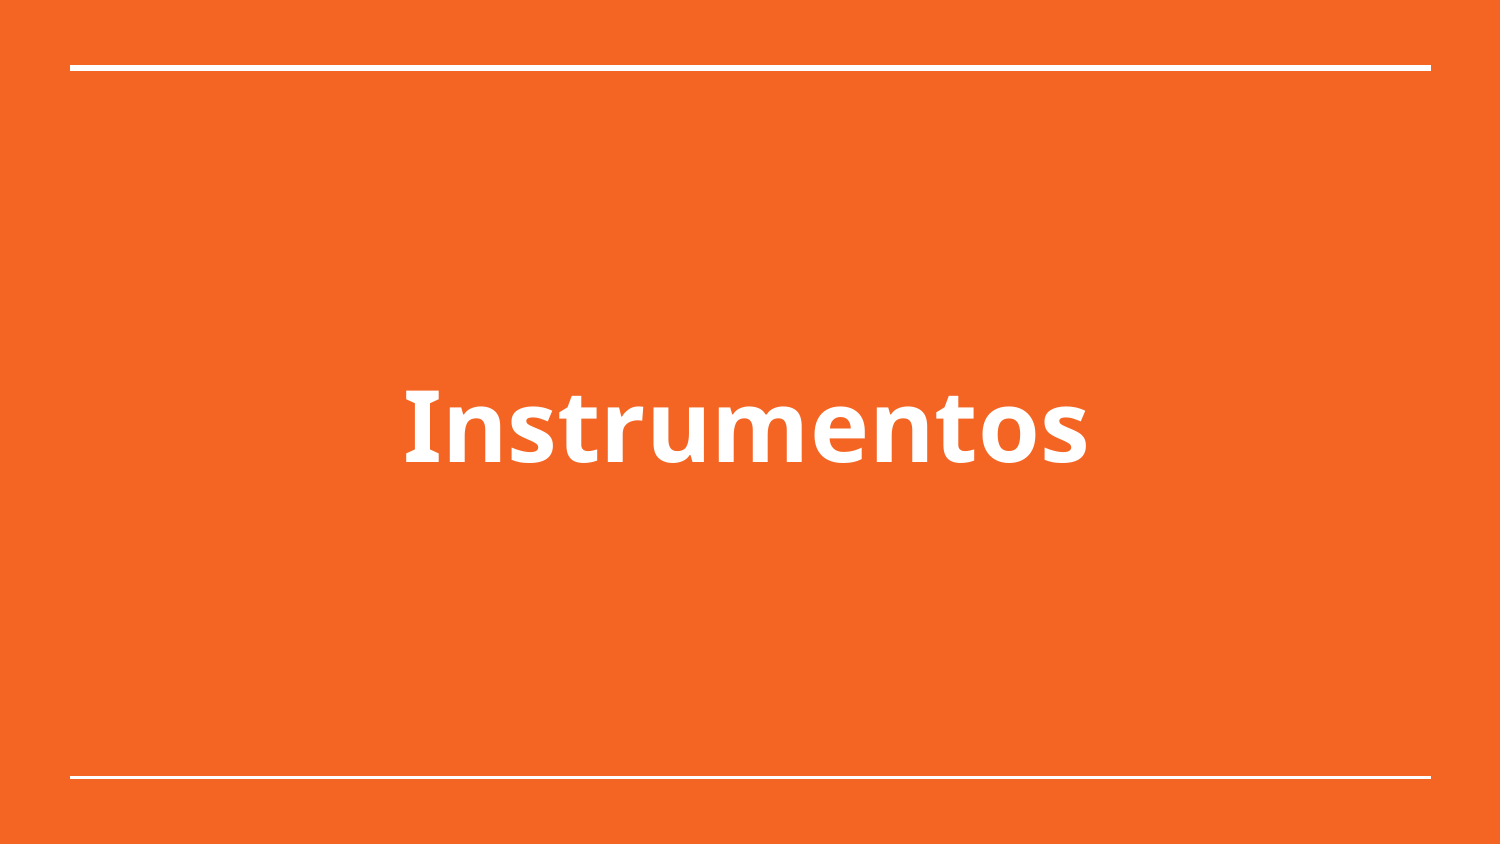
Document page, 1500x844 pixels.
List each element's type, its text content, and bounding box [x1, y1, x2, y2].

title Instrumentos [66, 296, 1428, 550]
